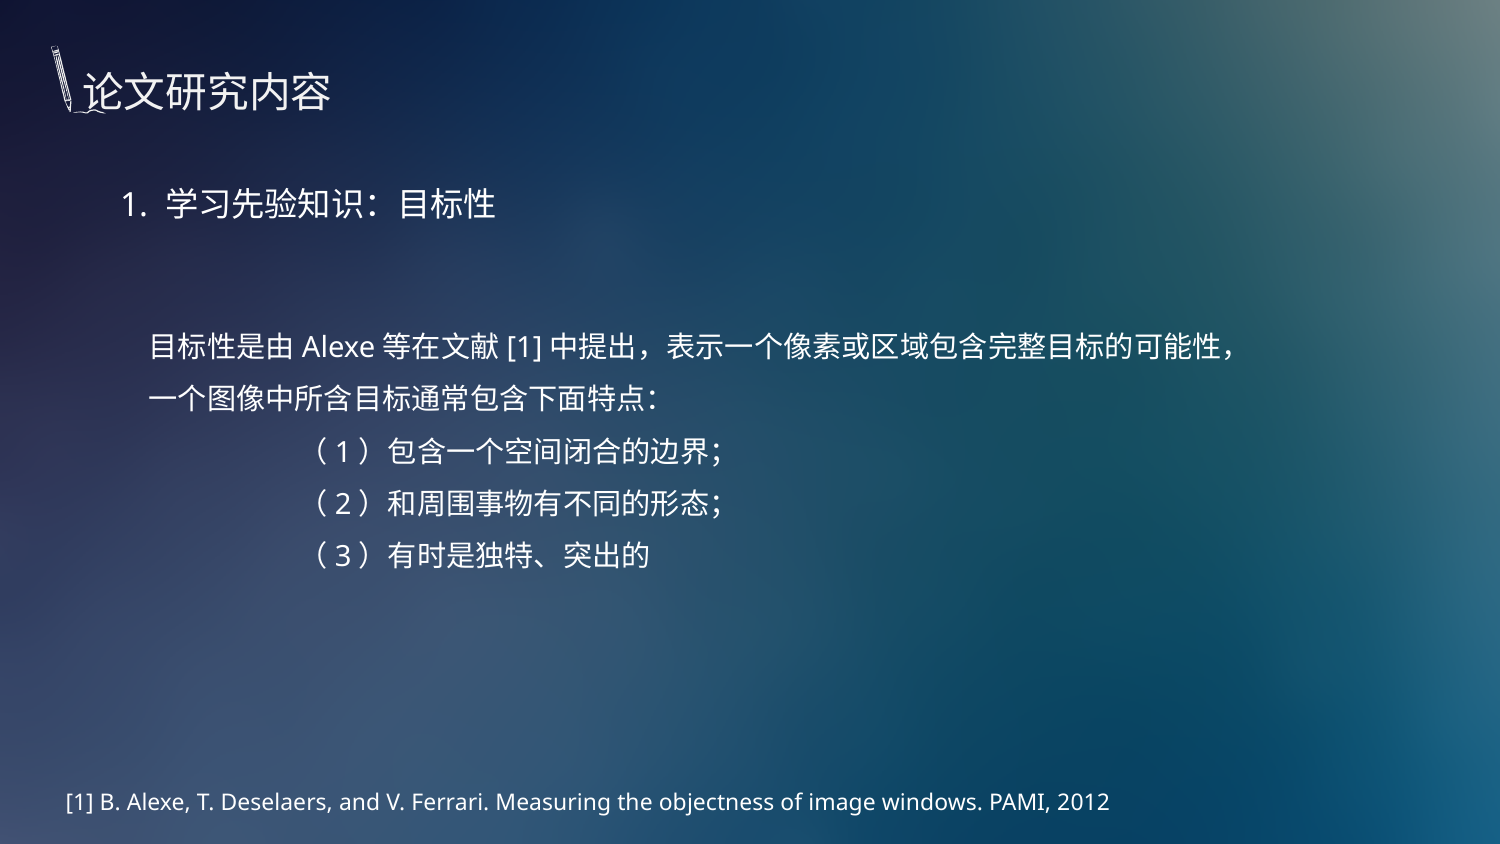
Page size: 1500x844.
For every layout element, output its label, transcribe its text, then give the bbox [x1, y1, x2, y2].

picture [0, 0, 1500, 844]
text_box 目标性是由Alexe等在文献[1]中提出，表示一个像素或区域包含完整目标的可能性，一个图像中所含目标通常包含下面特点： （1）包含一个空间闭合的边界； （2）和周围事物有不同的形态； （3）有时是独特、突出的 [133, 303, 1271, 581]
text_box 论文研究内容 [67, 58, 357, 124]
text_box 1. 学习先验知识：目标性 [105, 164, 590, 231]
text_box [1] B. Alexe, T. Deselaers, and V. Ferrari. Measuring the objectness of image windows. PAMI, 2012 [50, 779, 1258, 822]
